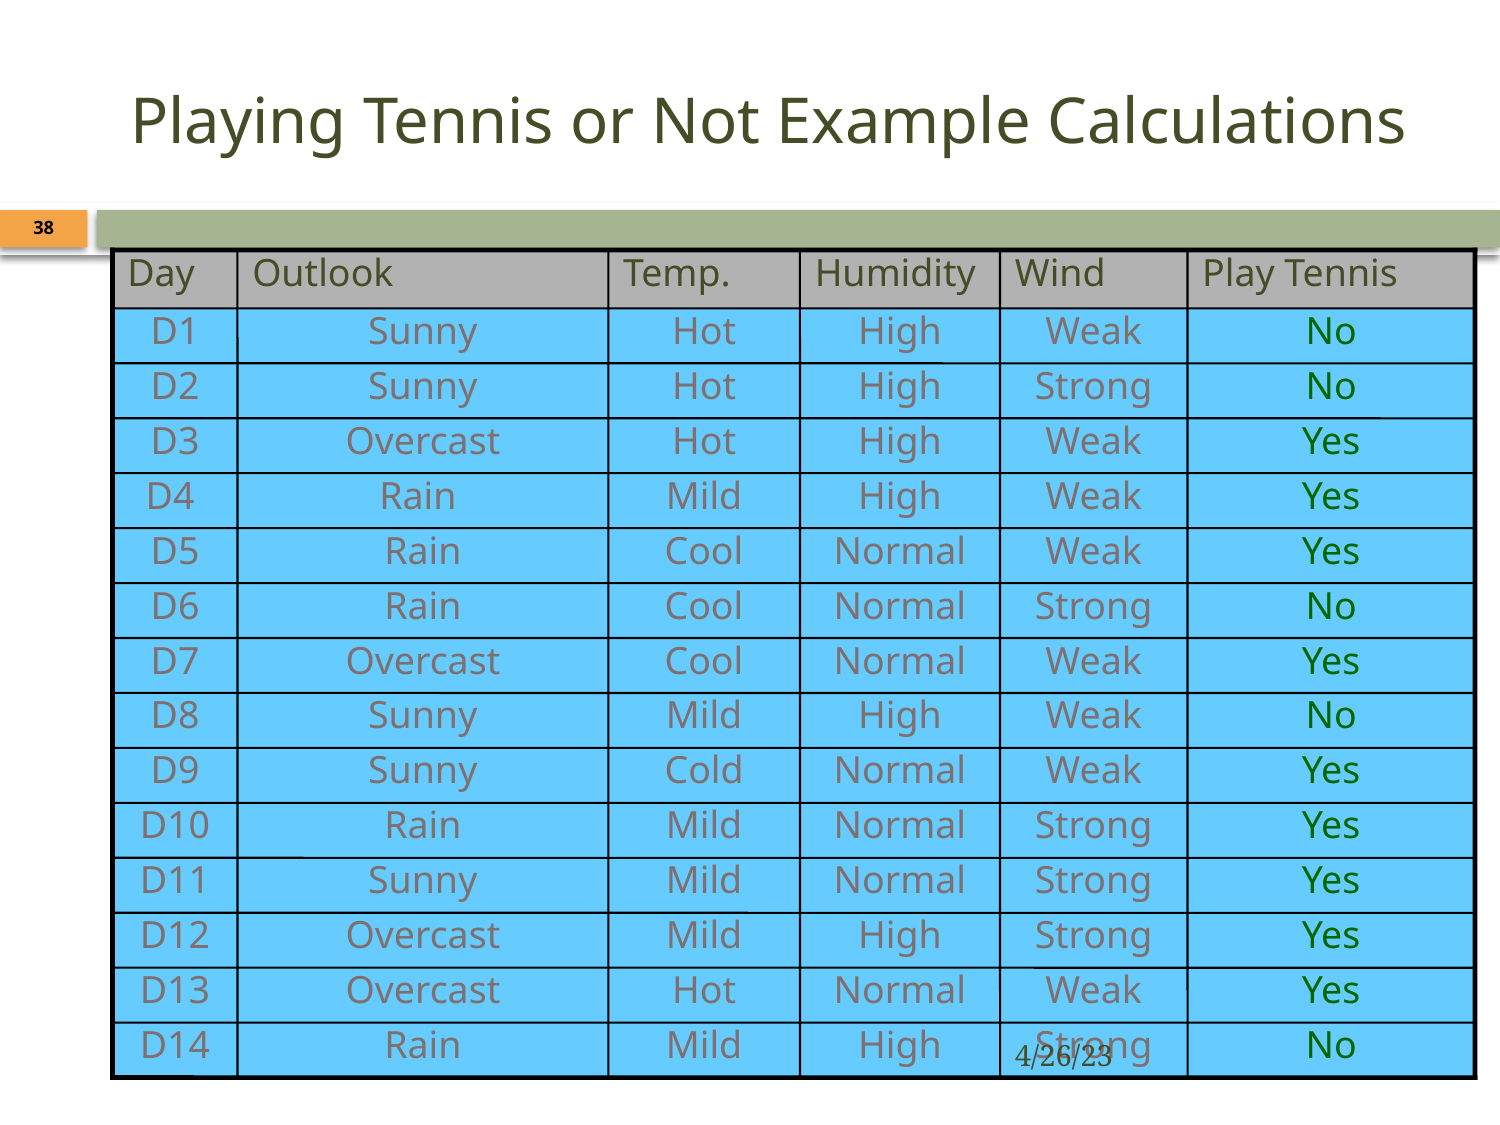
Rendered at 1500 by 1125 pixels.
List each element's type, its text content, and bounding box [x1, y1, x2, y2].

slide_number 38 [0, 208, 88, 249]
title Playing Tennis or Not Example Calculations [99, 37, 1438, 200]
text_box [112, 249, 1476, 1078]
